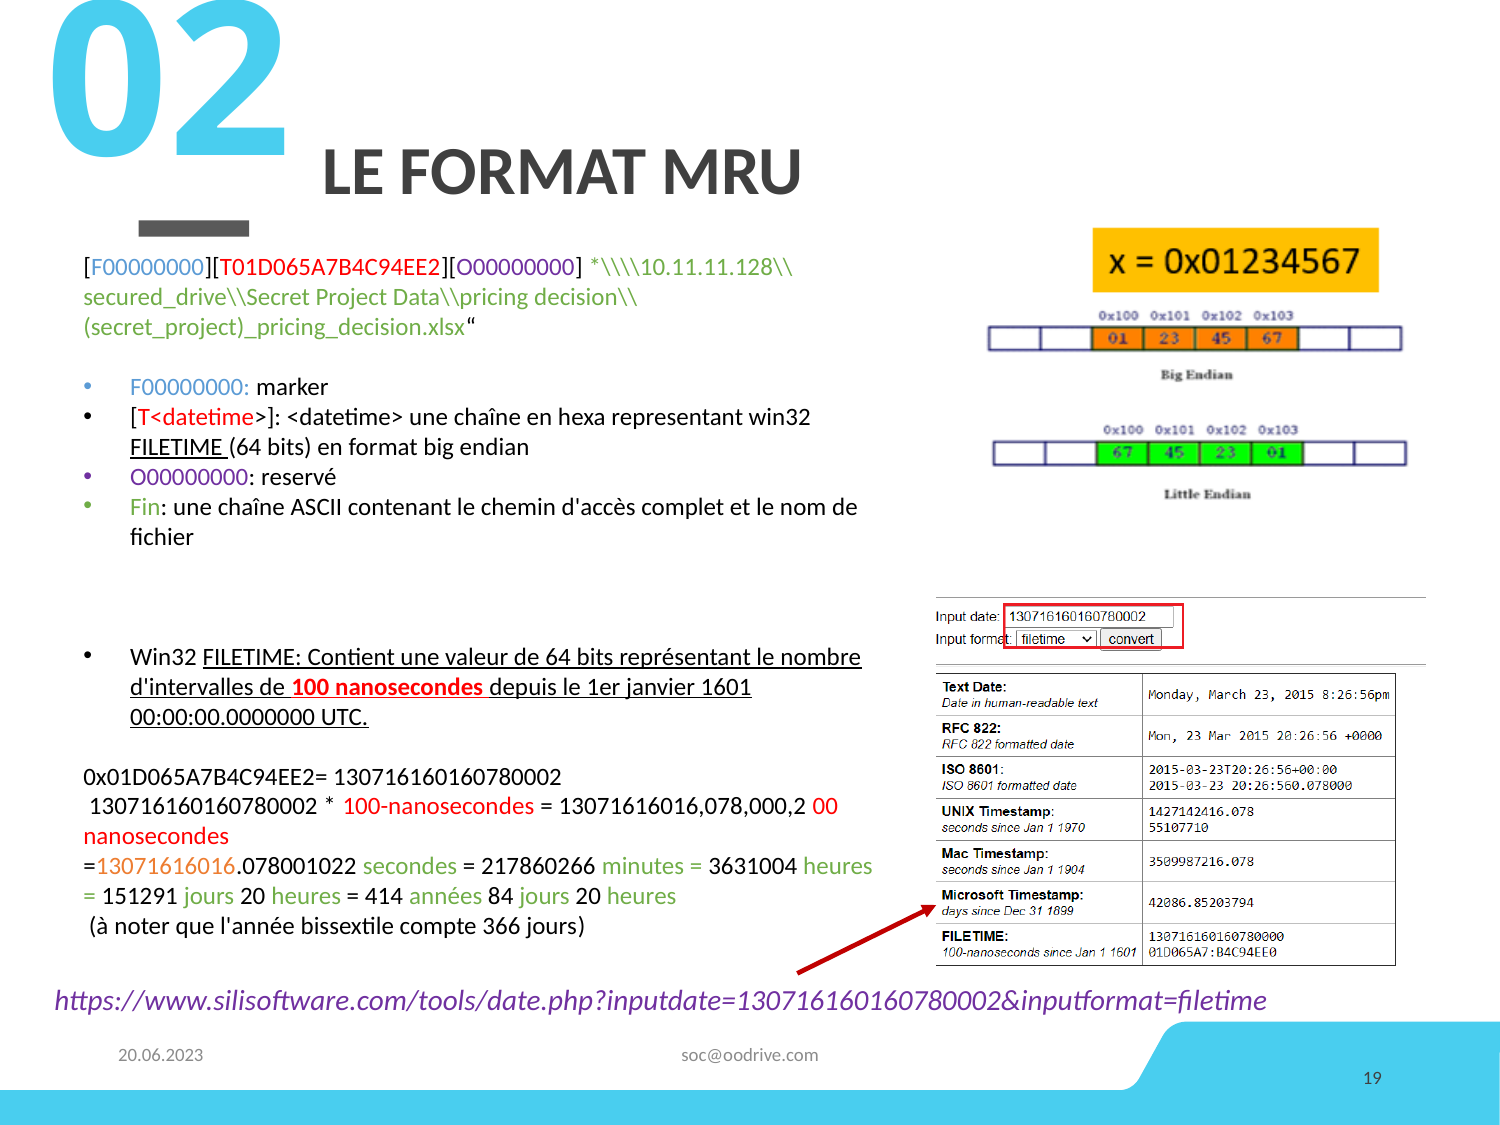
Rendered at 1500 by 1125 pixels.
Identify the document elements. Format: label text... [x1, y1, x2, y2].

slide_number 19 [1059, 1047, 1397, 1108]
footer soc@oodrive.com [496, 1024, 1004, 1084]
text_box https://www.silisoftware.com/tools/date.php?inputdate=130716160160780002&inputformat=filetime [39, 973, 1283, 1024]
picture [943, 225, 1423, 511]
text_box [F00000000][T01D065A7B4C94EE2][O00000000] *\\\\10.11.11.128\\secured_drive\\Secret Project Data\\pricing decision\\(secret_project)_pricing_decision.xlsx“ F00000000: marker [T<datetime>]: <datetime> une chaîne en hexa representant win32 FILETIME (64 bits) en format big endian O00000000: reservé Fin: une chaîne ASCII contenant le chemin d'accès complet et le nom de fichier Win32 FILETIME: Contient une valeur de 64 bits représentant le nombre d'intervalles de 100 nanosecondes depuis le 1er janvier 1601 00:00:00.0000000 UTC. 0x01D065A7B4C94EE2= 130716160160780002 130716160160780002 * 100-nanosecondes = 13071616016,078,000,2 00 nanosecondes =13071616016.078001022 secondes = 217860266 minutes = 3631004 heures = 151291 jours 20 heures = 414 années 84 jours 20 heures (à noter que l'année bissextile compte 366 jours) [68, 243, 908, 973]
picture [936, 597, 1426, 971]
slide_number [103, 1024, 441, 1084]
title Le format mru [307, 63, 1459, 281]
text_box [797, 904, 937, 974]
list 02 [0, 0, 307, 213]
